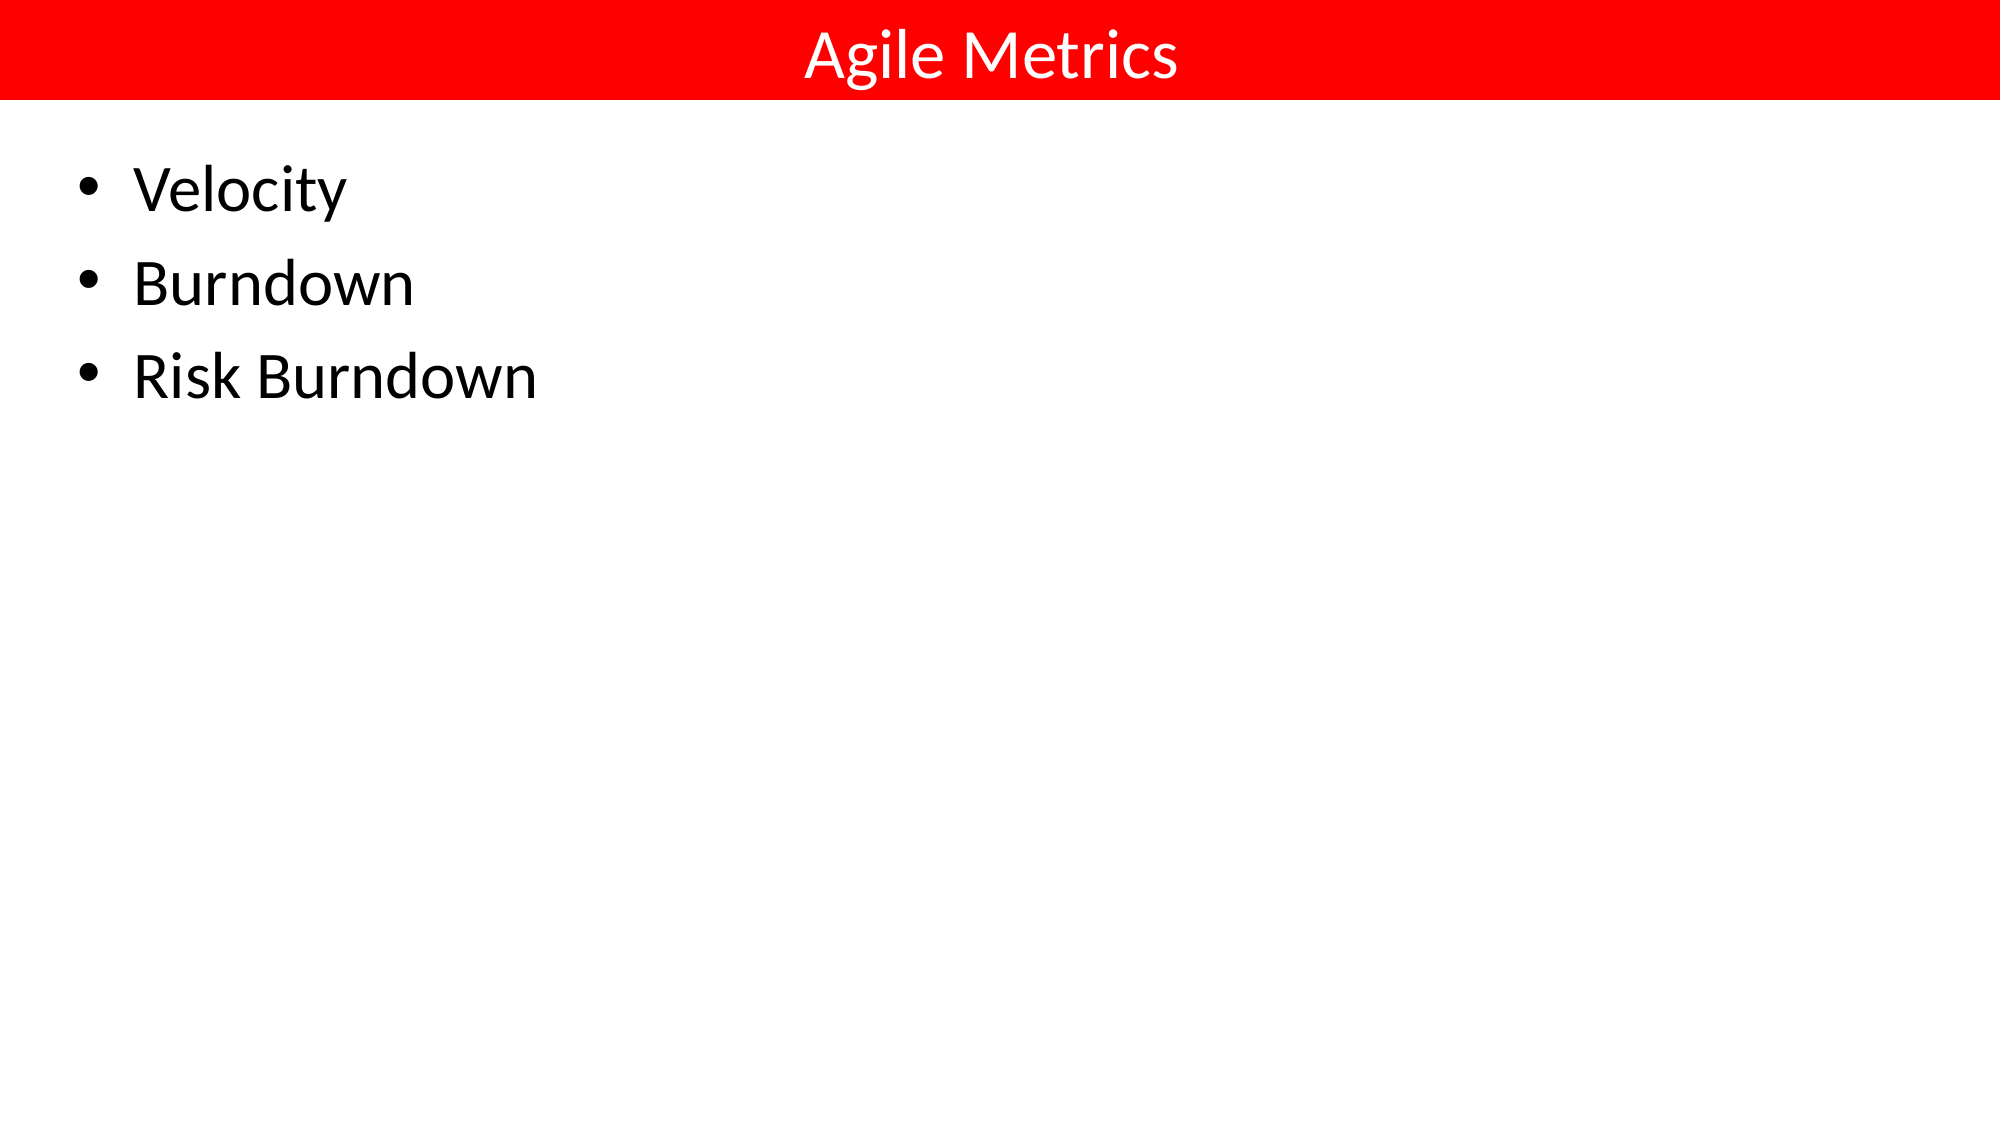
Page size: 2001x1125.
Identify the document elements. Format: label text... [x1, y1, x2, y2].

title Agile Metrics [0, 0, 2000, 100]
list Velocity Burndown Risk Burndown [62, 137, 1925, 975]
